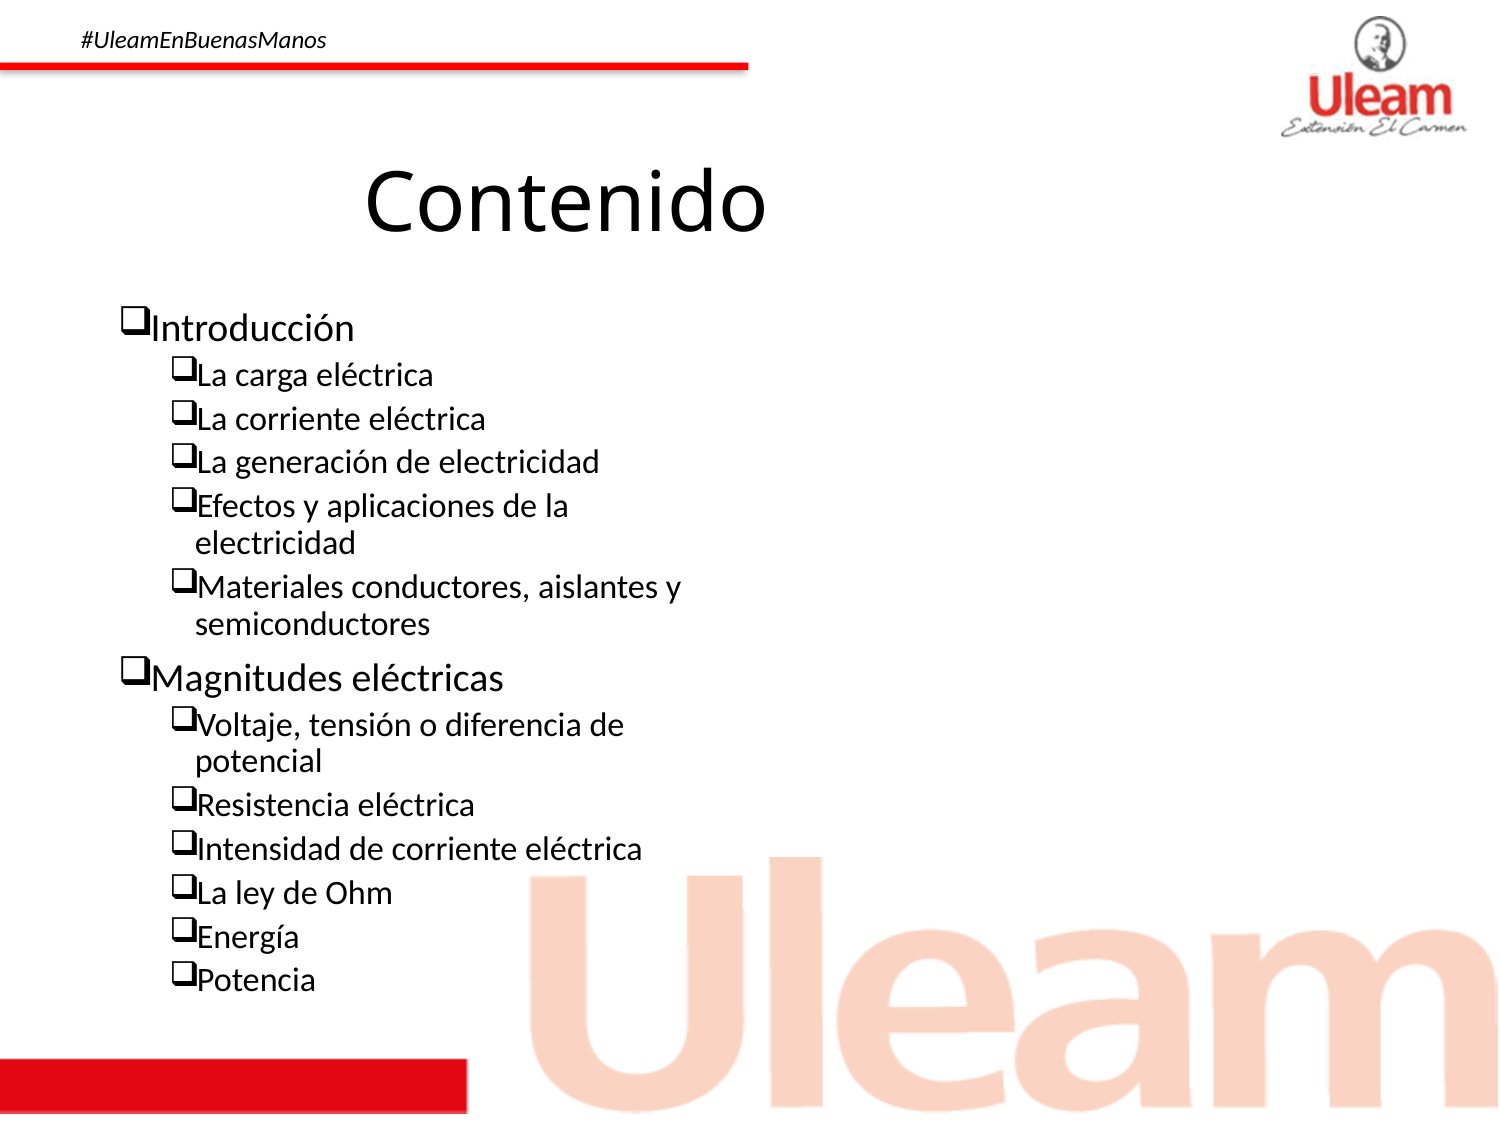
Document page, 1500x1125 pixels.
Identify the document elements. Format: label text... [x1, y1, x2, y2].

picture [1280, 16, 1500, 149]
text_box #UleamEnBuenasManos [66, 16, 846, 61]
text_box Contenido [348, 148, 1199, 261]
text_box [0, 62, 749, 71]
list Introducción La carga eléctrica La corriente eléctrica La generación de electricidad Efectos y aplicaciones de la electricidad Materiales conductores, aislantes y semiconductores Magnitudes eléctricas Voltaje, tensión o diferencia de potencial Resistencia eléctrica Intensidad de corriente eléctrica La ley de Ohm Energía Potencia [103, 299, 741, 857]
picture [0, 857, 1498, 1114]
